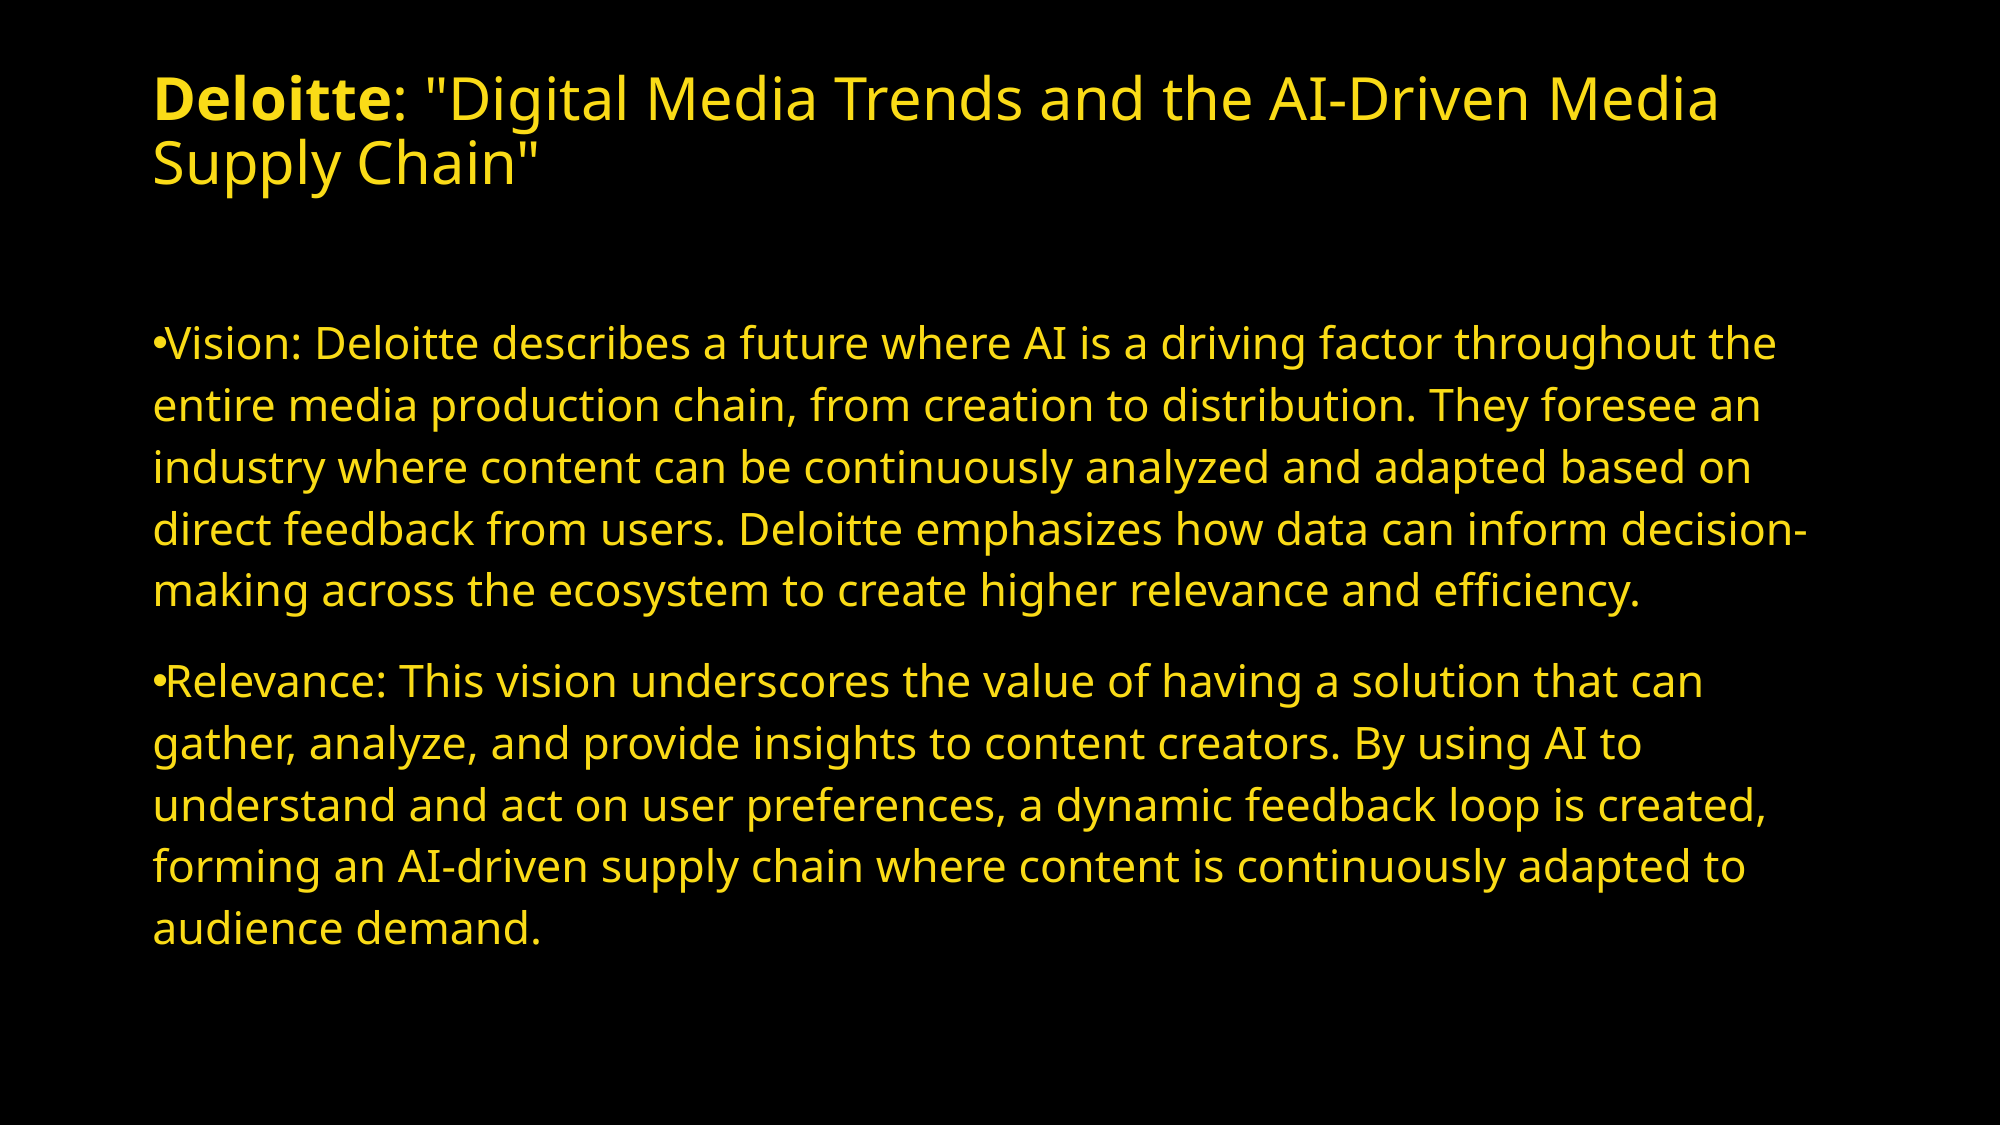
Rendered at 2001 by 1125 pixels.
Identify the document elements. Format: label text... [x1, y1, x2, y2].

title Deloitte: "Digital Media Trends and the AI-Driven Media Supply Chain" [137, 59, 1863, 278]
list Vision: Deloitte describes a future where AI is a driving factor throughout the entire media production chain, from creation to distribution. They foresee an industry where content can be continuously analyzed and adapted based on direct feedback from users. Deloitte emphasizes how data can inform decision-making across the ecosystem to create higher relevance and efficiency. Relevance: This vision underscores the value of having a solution that can gather, analyze, and provide insights to content creators. By using AI to understand and act on user preferences, a dynamic feedback loop is created, forming an AI-driven supply chain where content is continuously adapted to audience demand. [137, 299, 1863, 1014]
